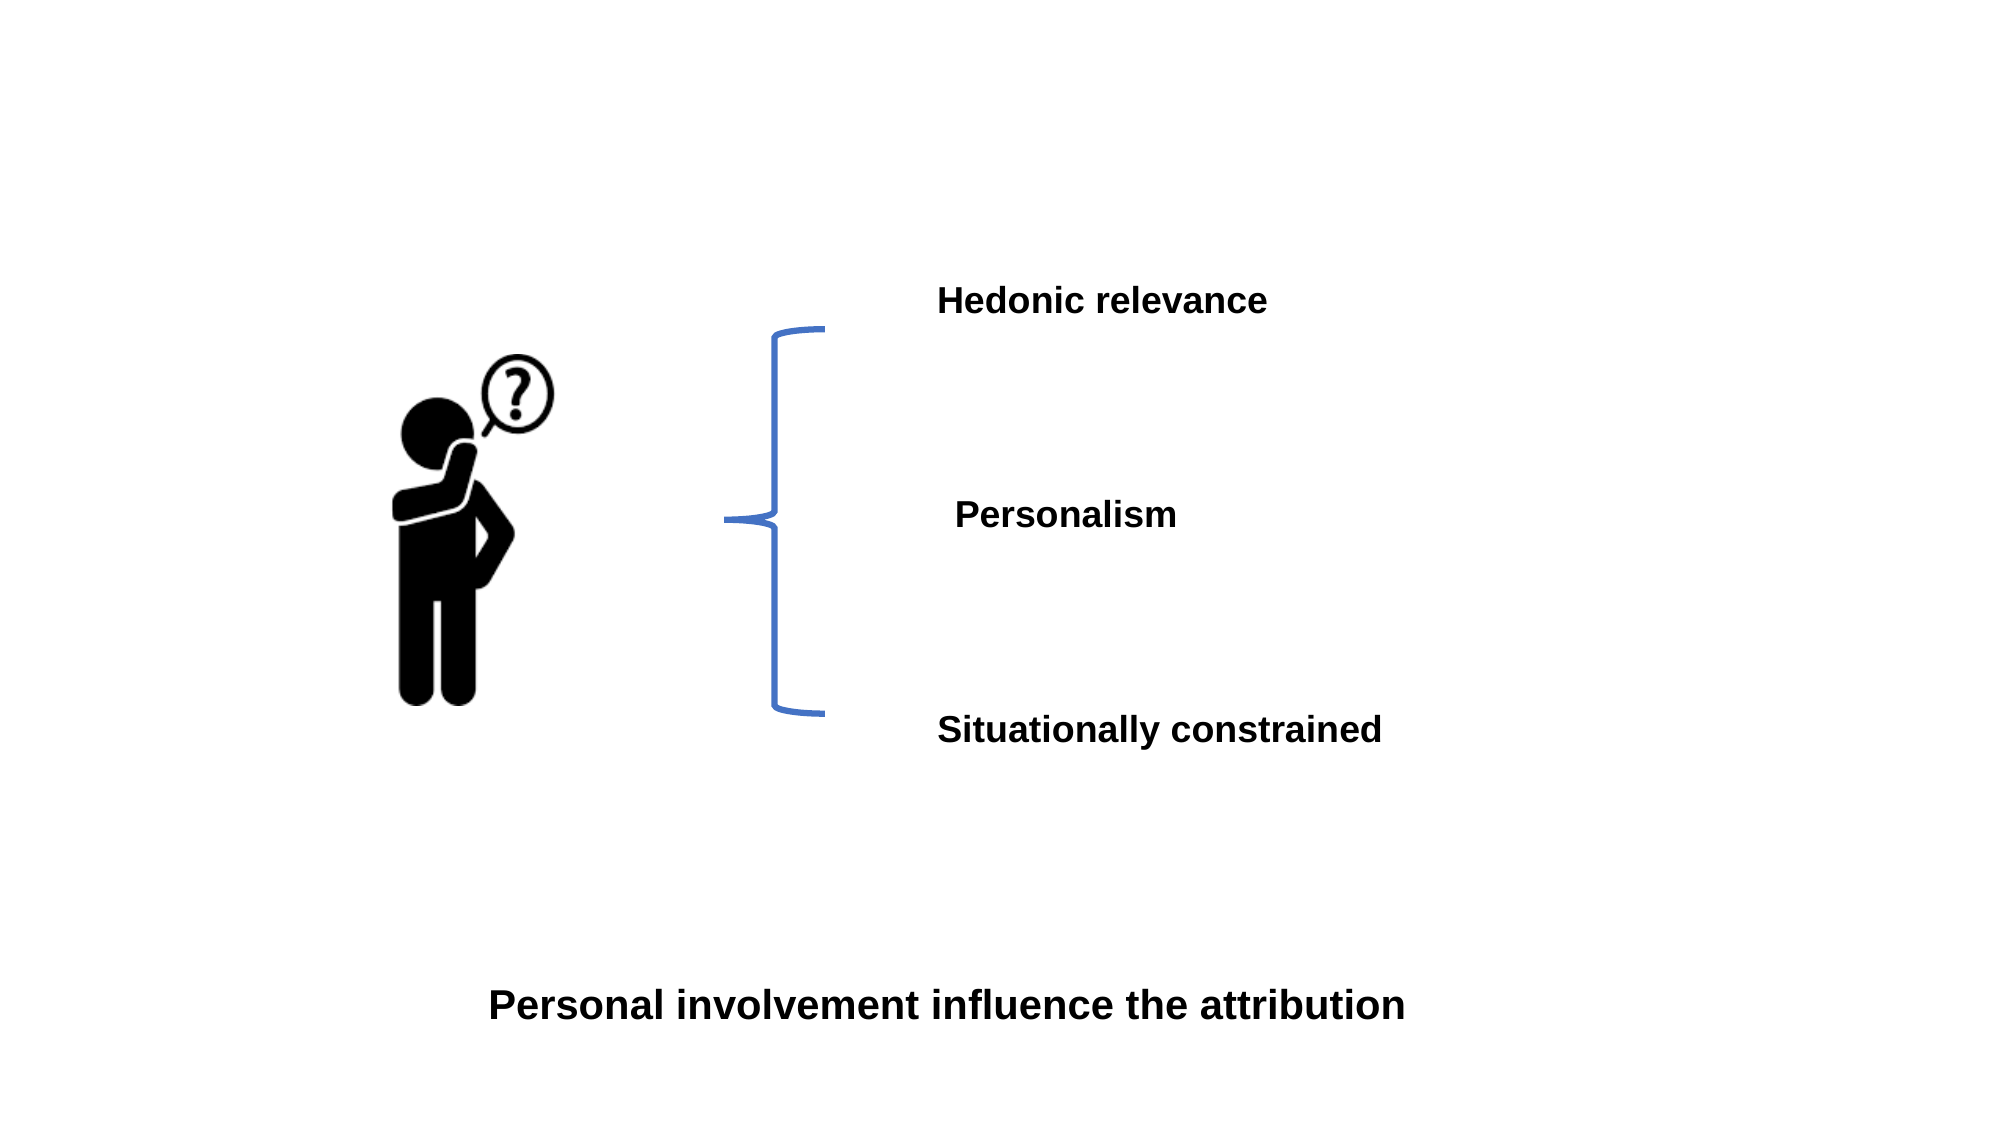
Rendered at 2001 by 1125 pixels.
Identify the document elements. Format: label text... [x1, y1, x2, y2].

picture [297, 354, 650, 706]
text_box Hedonic relevance [922, 246, 1454, 329]
text_box Situationally constrained [922, 674, 1494, 757]
text_box Personal involvement influence the attribution [473, 945, 1474, 1036]
text_box Personalism [939, 460, 1512, 543]
text_box [724, 328, 825, 715]
